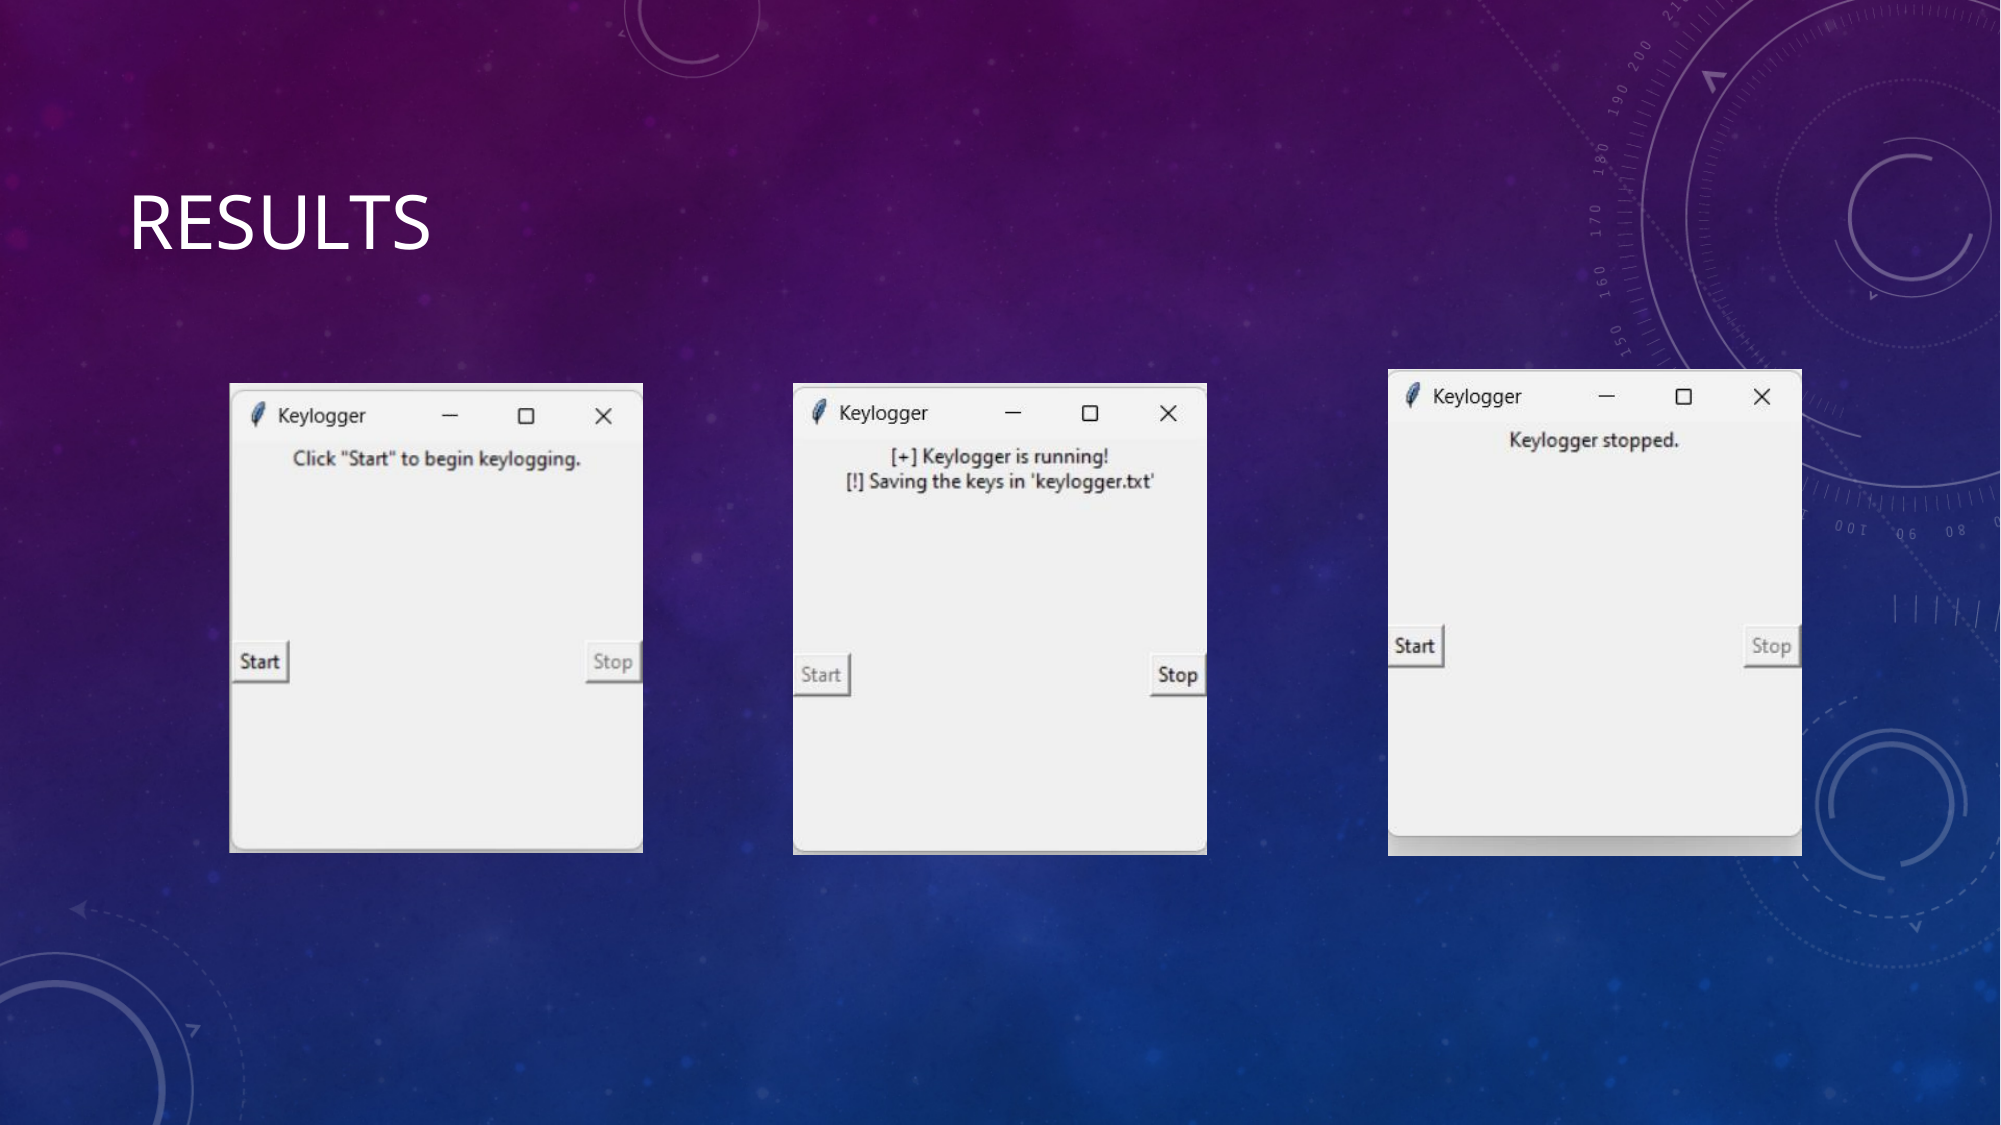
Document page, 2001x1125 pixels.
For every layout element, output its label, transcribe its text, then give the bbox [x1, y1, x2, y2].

title Results [112, 99, 1775, 339]
picture [0, 0, 2001, 1125]
